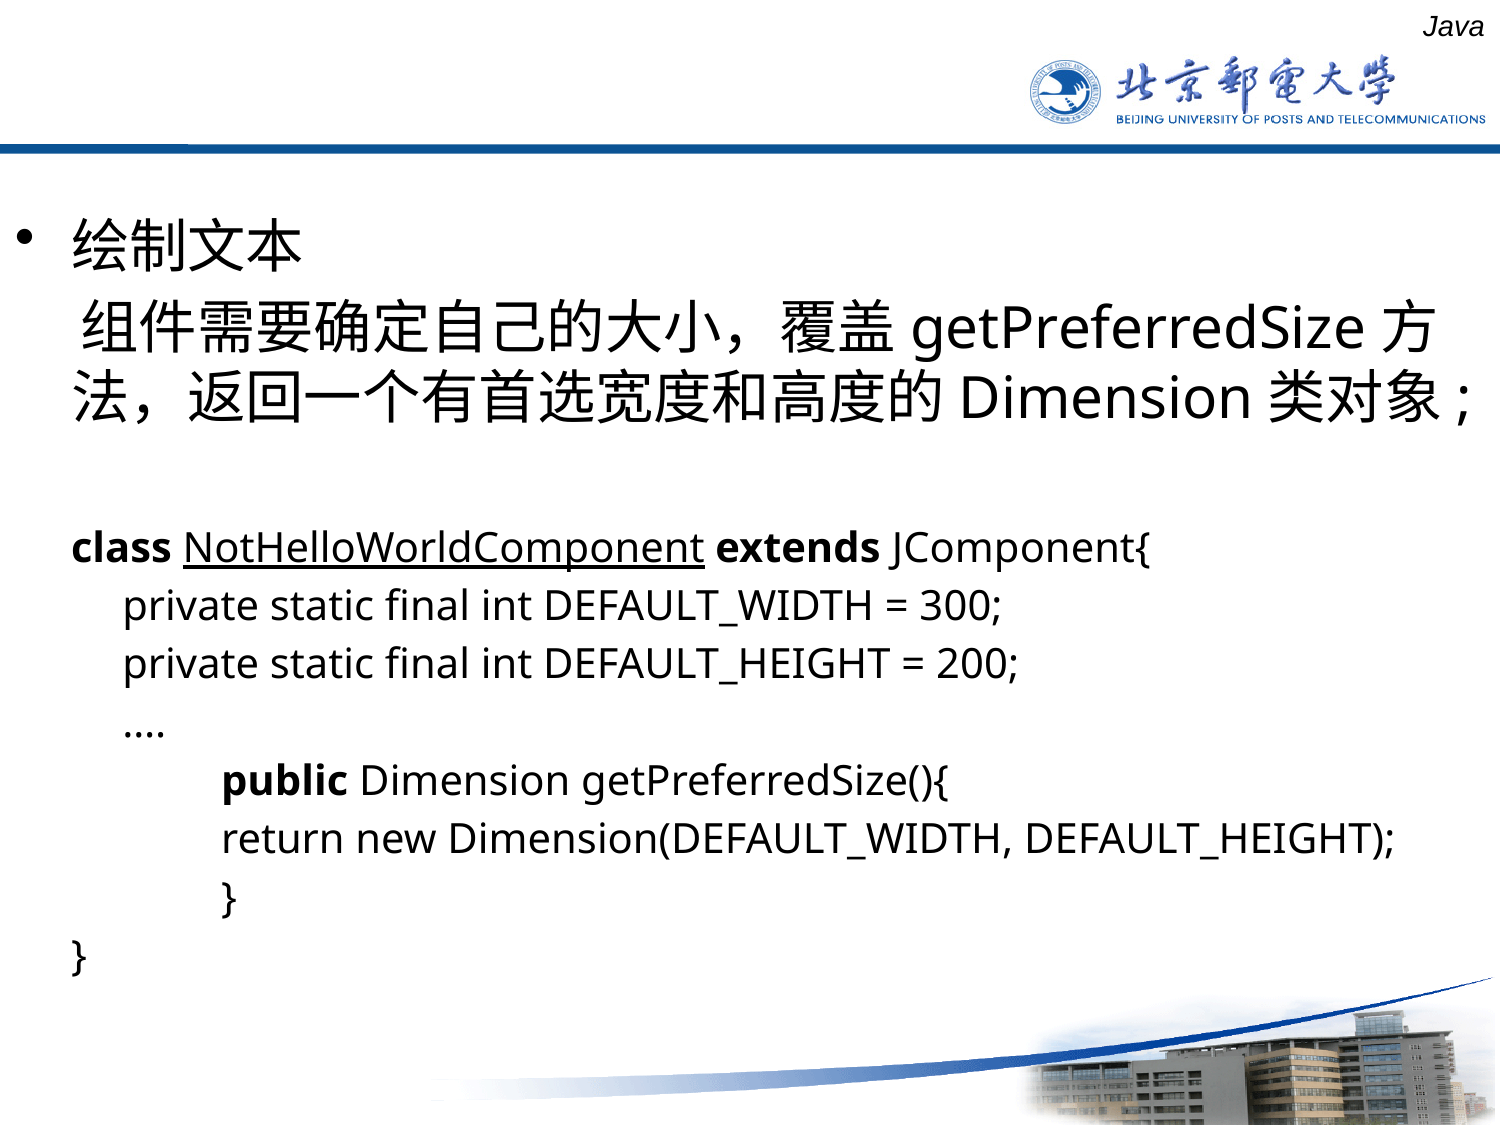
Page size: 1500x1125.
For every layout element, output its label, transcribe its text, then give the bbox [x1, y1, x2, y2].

text_box Java [937, 0, 1500, 53]
list 绘制文本 组件需要确定自己的大小，覆盖getPreferredSize方法，返回一个有首选宽度和高度的Dimension类对象; class NotHelloWorldComponent extends JComponent{ private static final int DEFAULT_WIDTH = 300; private static final int DEFAULT_HEIGHT = 200; …. public Dimension getPreferredSize(){ return new Dimension(DEFAULT_WIDTH, DEFAULT_HEIGHT); } } [0, 201, 1500, 1063]
text_box 在组件中显示信息 [187, 74, 1400, 155]
picture [431, 1063, 1495, 1125]
picture [1021, 54, 1500, 131]
